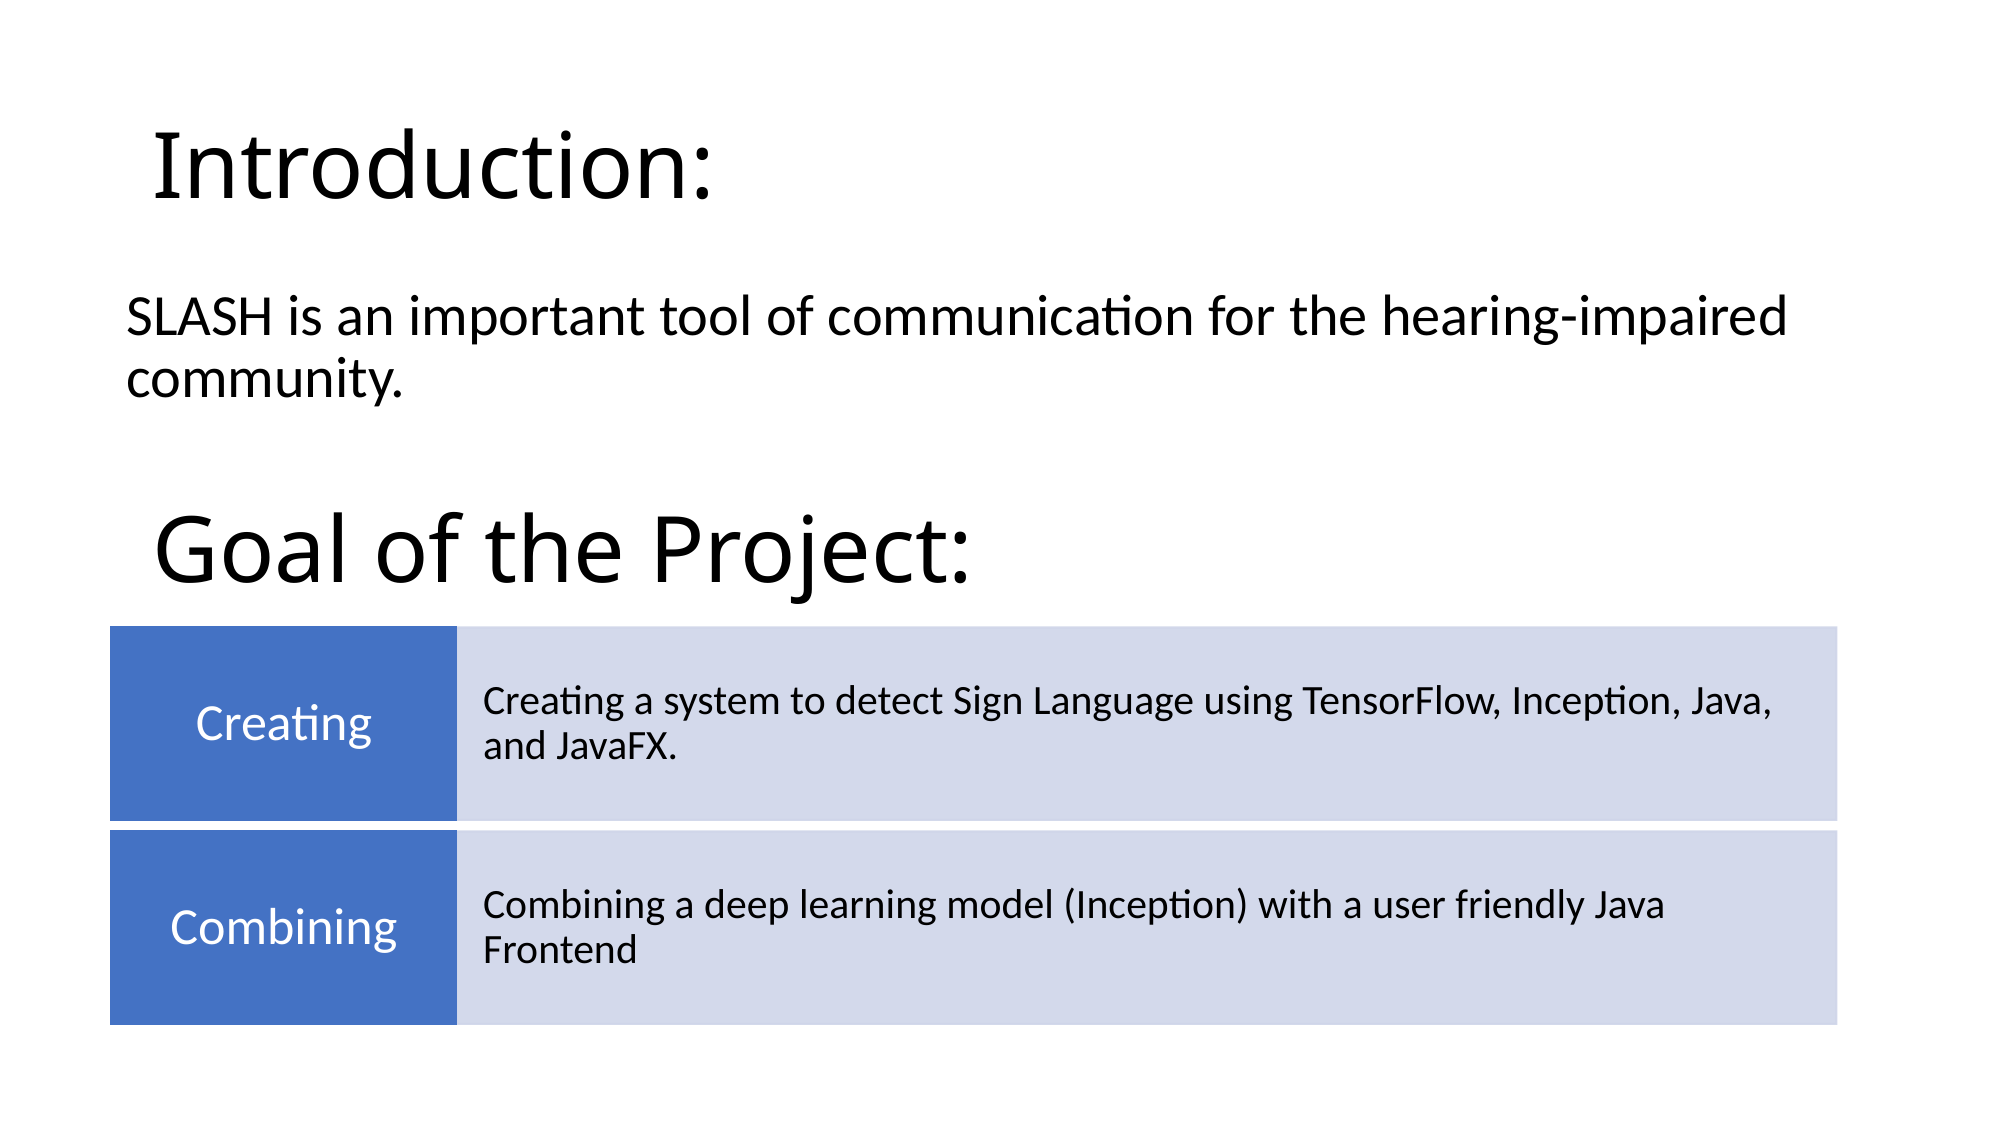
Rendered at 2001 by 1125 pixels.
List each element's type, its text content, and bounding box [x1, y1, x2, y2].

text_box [111, 627, 1837, 1024]
title Introduction: [137, 59, 1863, 278]
list SLASH is an important tool of communication for the hearing-impaired community. [111, 277, 1837, 444]
text_box Goal of the Project: [137, 443, 1863, 662]
